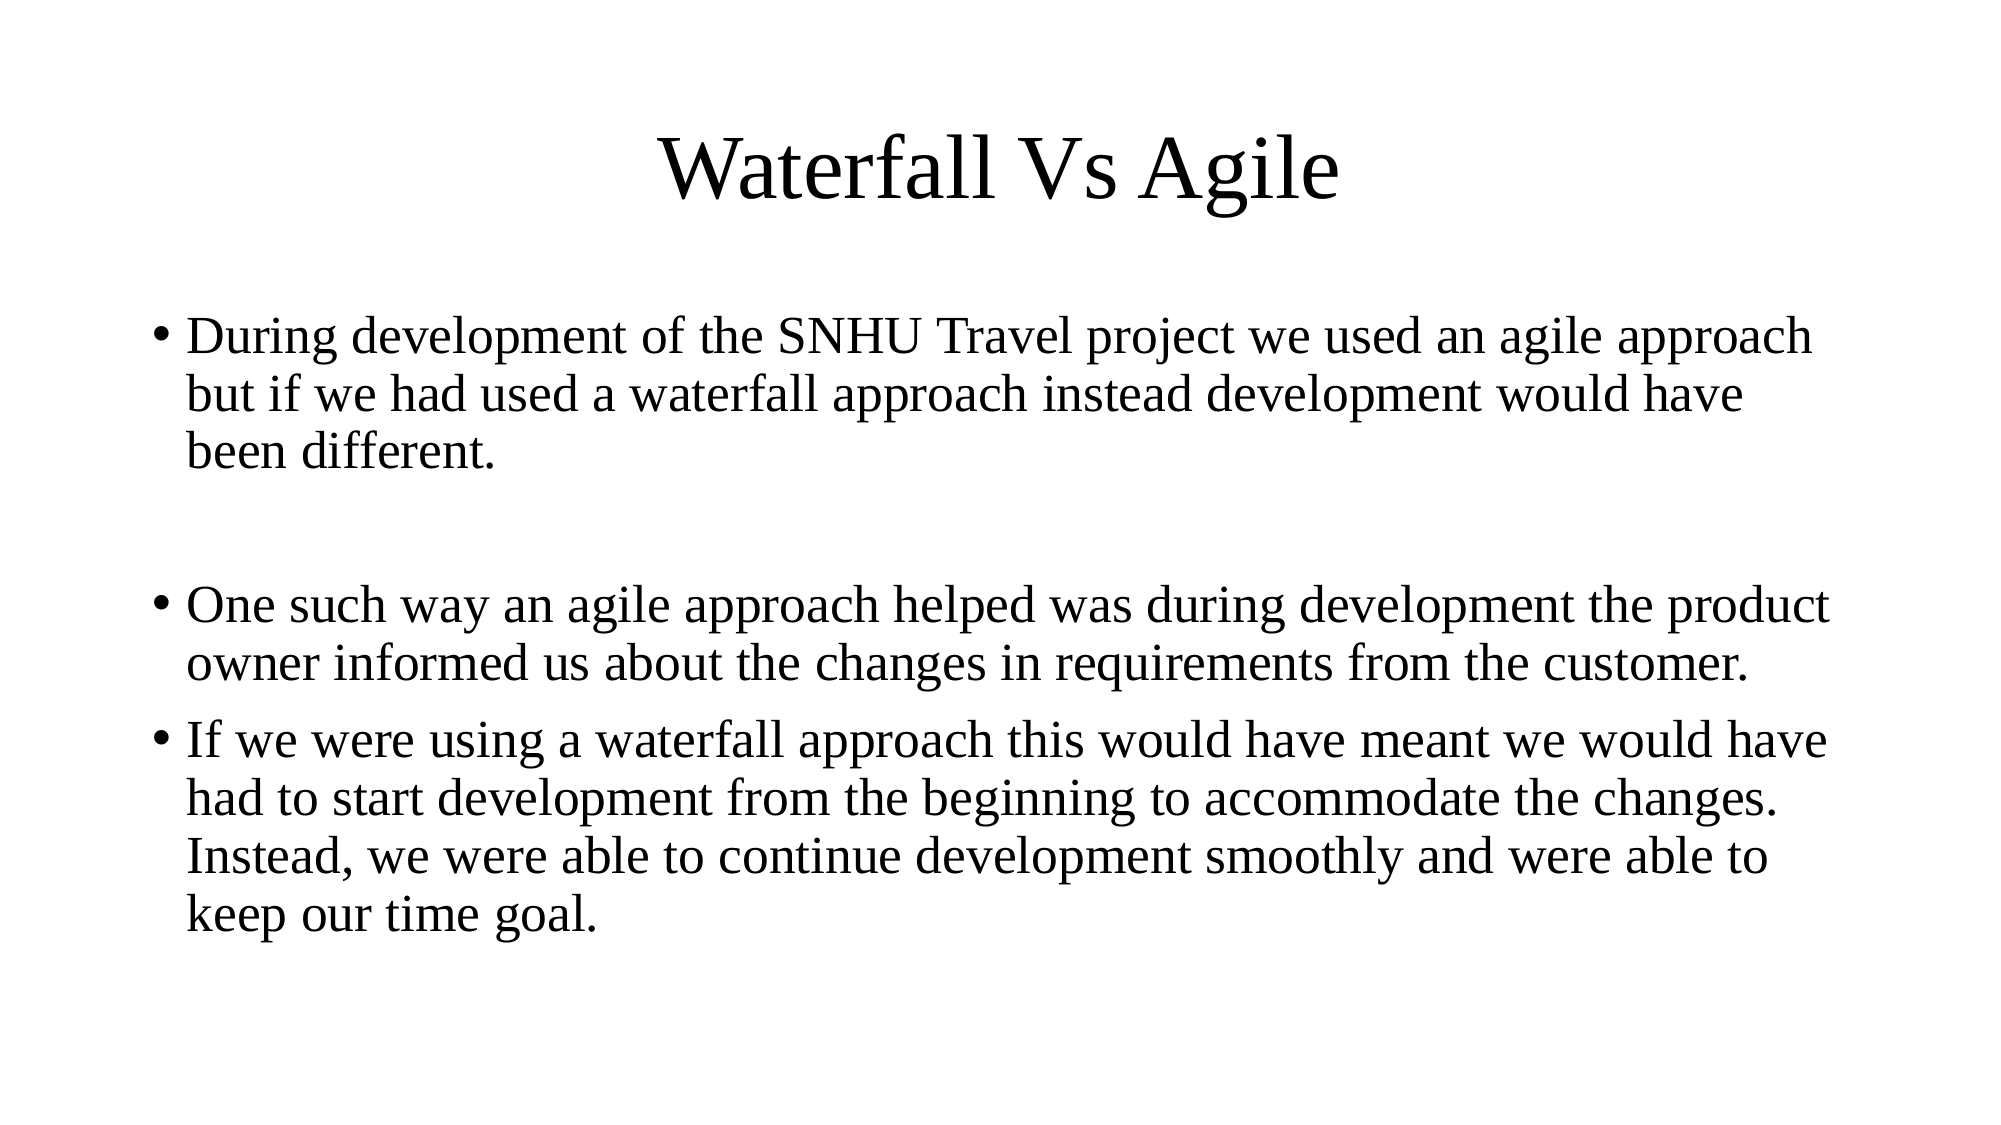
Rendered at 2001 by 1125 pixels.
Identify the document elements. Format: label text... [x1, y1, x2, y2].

list During development of the SNHU Travel project we used an agile approach but if we had used a waterfall approach instead development would have been different. One such way an agile approach helped was during development the product owner informed us about the changes in requirements from the customer. If we were using a waterfall approach this would have meant we would have had to start development from the beginning to accommodate the changes. Instead, we were able to continue development smoothly and were able to keep our time goal. [137, 299, 1863, 1014]
title Waterfall Vs Agile [137, 59, 1863, 278]
